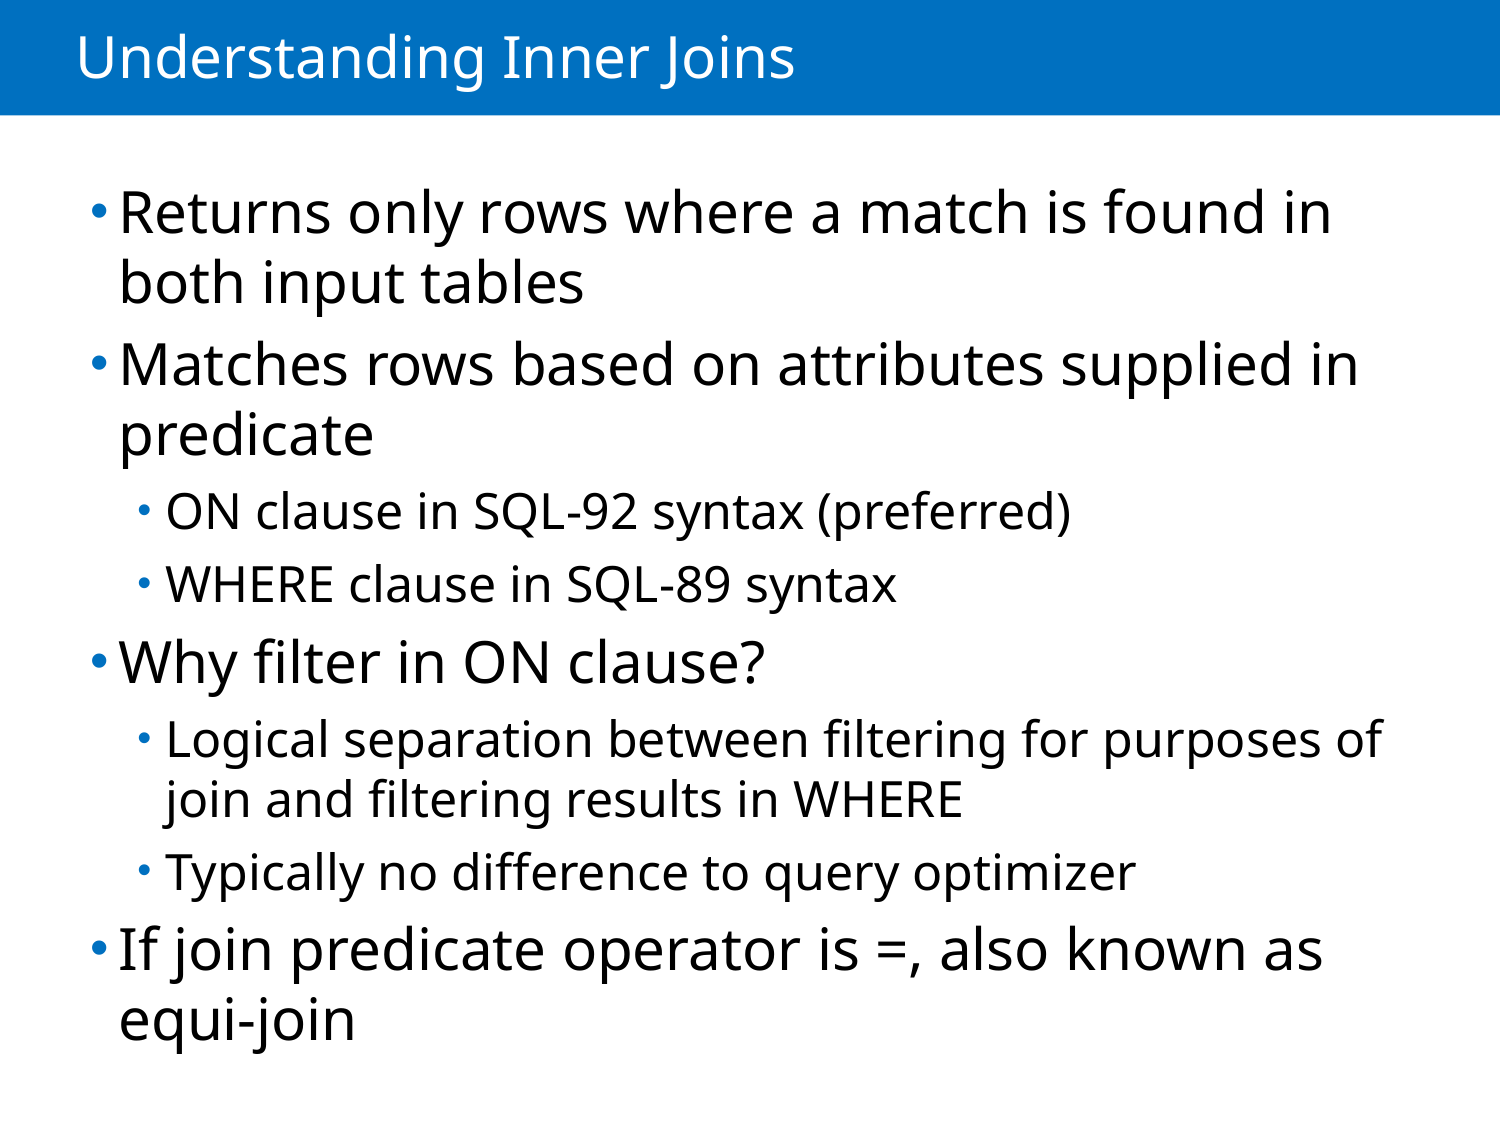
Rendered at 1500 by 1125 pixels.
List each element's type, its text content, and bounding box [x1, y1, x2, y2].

title Understanding Inner Joins [75, 0, 1351, 122]
text_box Returns only rows where a match is found in both input tables Matches rows based on attributes supplied in predicate ON clause in SQL-92 syntax (preferred) WHERE clause in SQL-89 syntax Why filter in ON clause? Logical separation between filtering for purposes of join and filtering results in WHERE Typically no difference to query optimizer If join predicate operator is =, also known as equi-join [75, 167, 1408, 1012]
